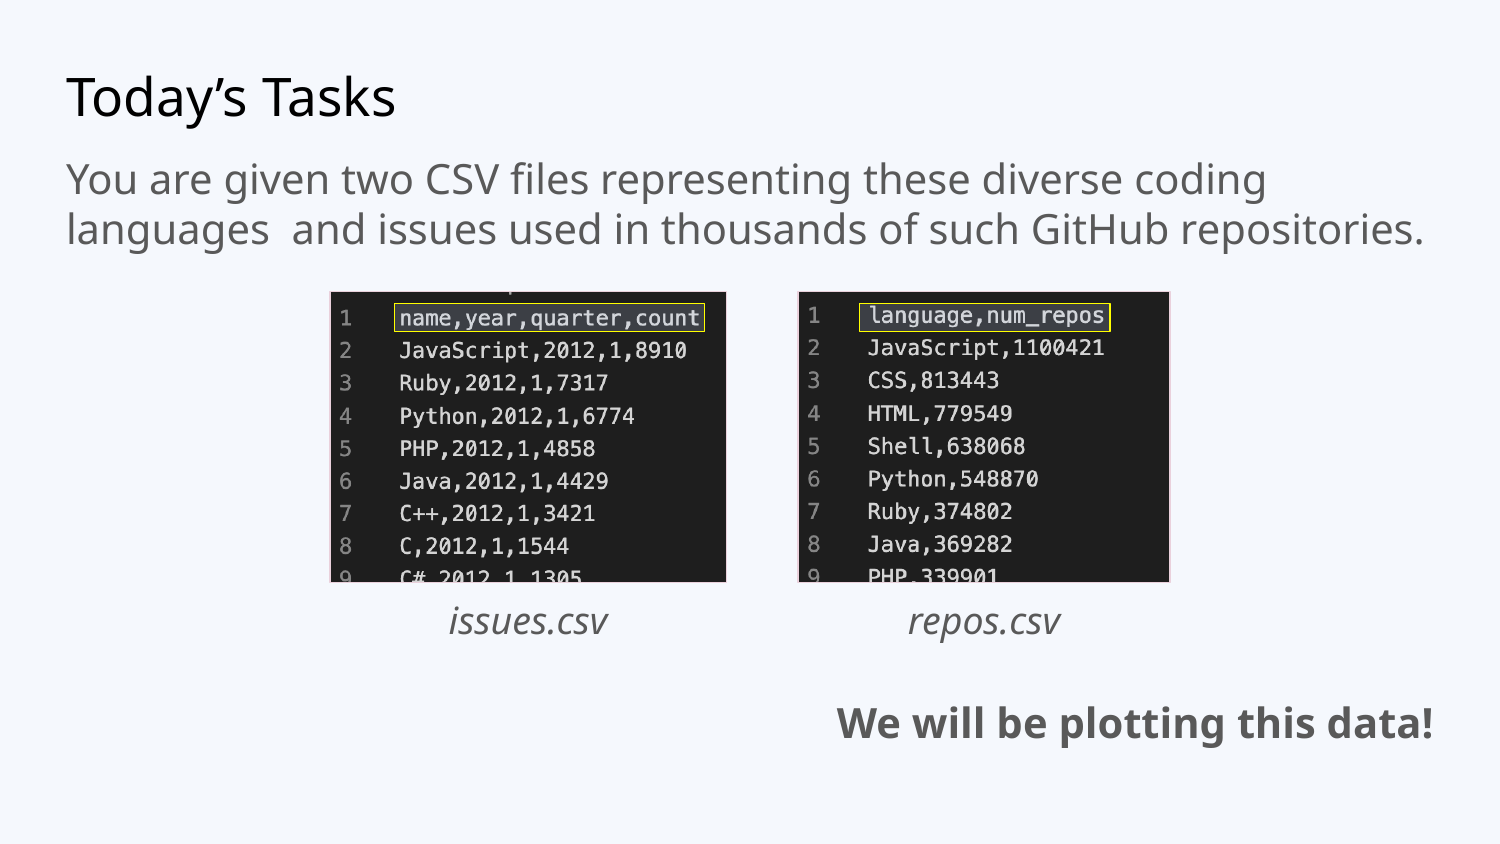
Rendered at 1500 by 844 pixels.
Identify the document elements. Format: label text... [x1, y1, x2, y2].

text_box issues.csv [379, 591, 677, 657]
picture [798, 292, 1170, 583]
title Today’s Tasks [51, 48, 1449, 137]
text_box repos.csv [835, 591, 1133, 657]
text_box We will be plotting this data! [737, 681, 1449, 762]
list You are given two CSV files representing these diverse coding languages and issues used in thousands of such GitHub repositories. [51, 137, 1449, 224]
picture [330, 292, 726, 583]
